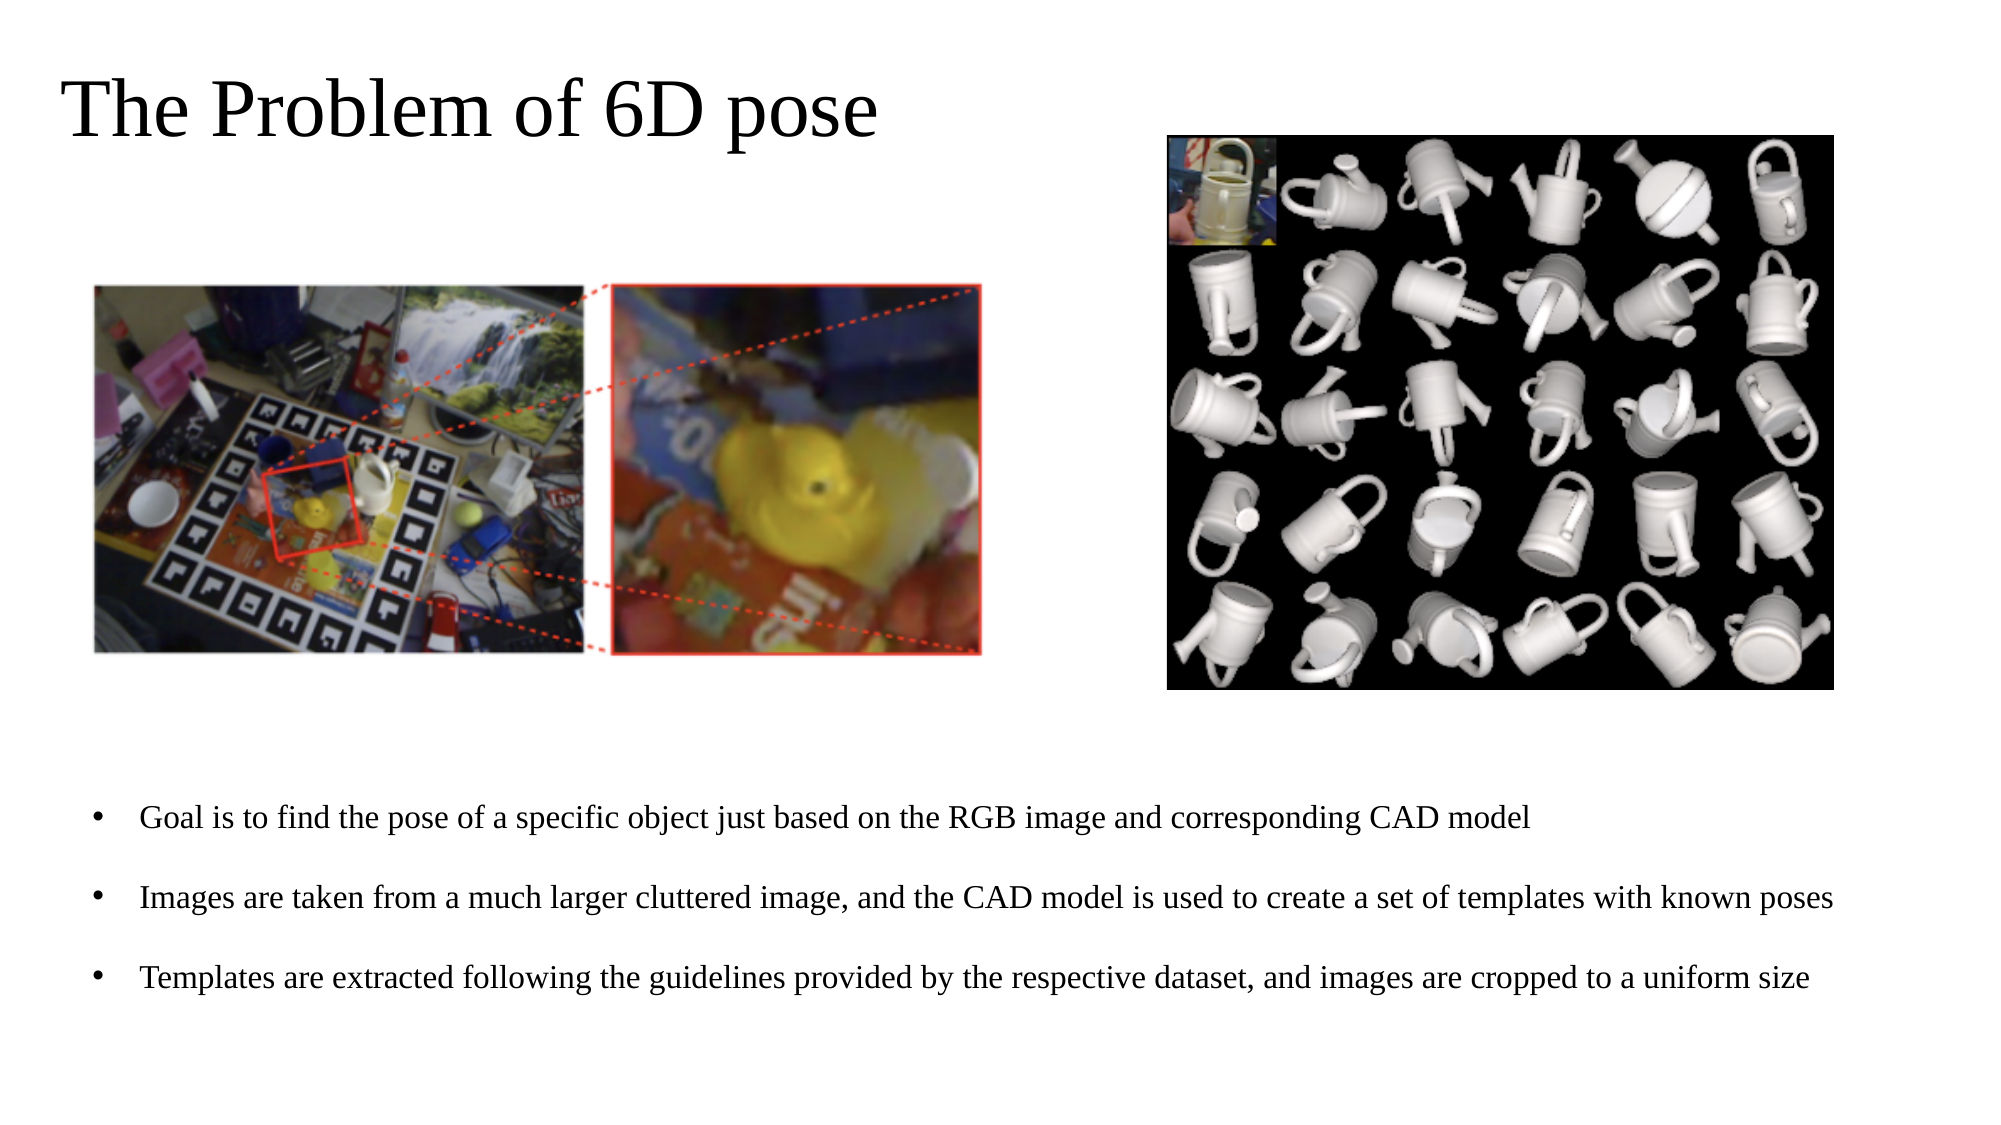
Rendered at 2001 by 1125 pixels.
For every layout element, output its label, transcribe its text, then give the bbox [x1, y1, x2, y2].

text_box Goal is to find the pose of a specific object just based on the RGB image and corresponding CAD model Images are taken from a much larger cluttered image, and the CAD model is used to create a set of templates with known poses Templates are extracted following the guidelines provided by the respective dataset, and images are cropped to a uniform size [77, 788, 1923, 1003]
list The Problem of 6D pose [45, 57, 1971, 156]
picture [1166, 132, 1839, 690]
picture [76, 269, 994, 665]
